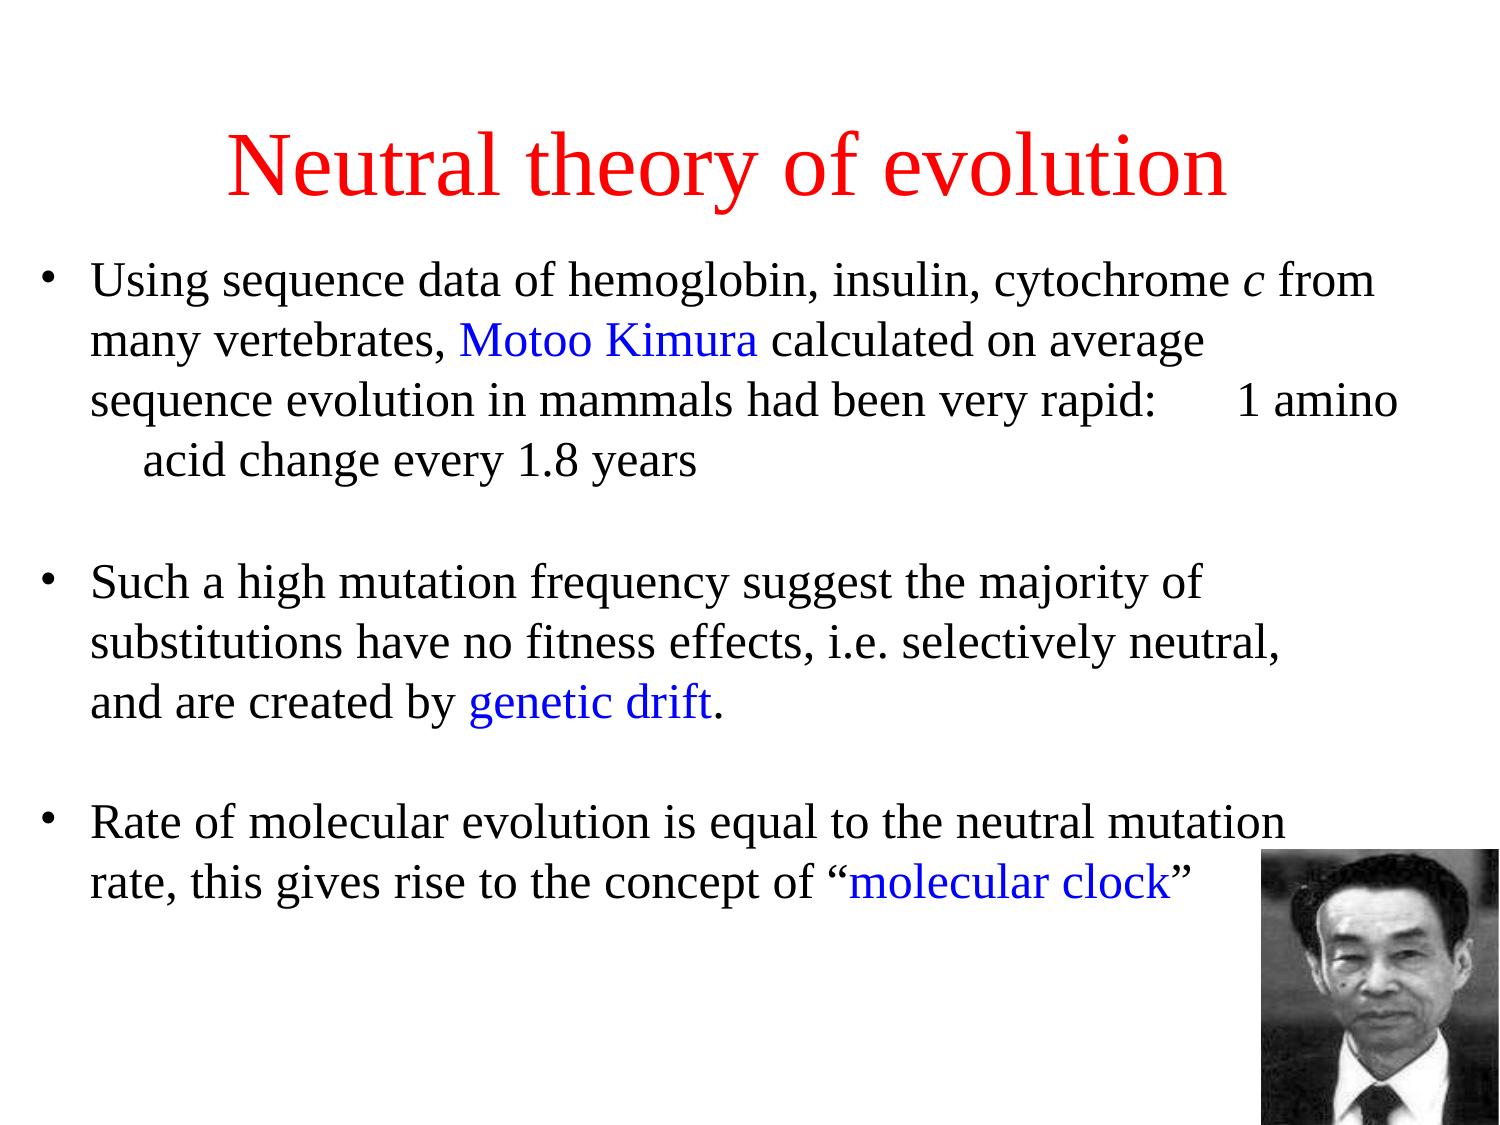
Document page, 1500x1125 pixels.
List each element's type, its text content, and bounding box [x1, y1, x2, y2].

text_box [1261, 849, 1499, 1125]
title Neutral theory of evolution [35, 40, 1465, 292]
text_box Using sequence data of hemoglobin, insulin, cytochrome c from many vertebrates, Motoo Kimura calculated on average sequence evolution in mammals had been very rapid: 1 amino acid change every 1.8 years Such a high mutation frequency suggest the majority of substitutions have no fitness effects, i.e. selectively neutral, and are created by genetic drift. Rate of molecular evolution is equal to the neutral mutation rate, this gives rise to the concept of “molecular clock” [37, 246, 1409, 909]
